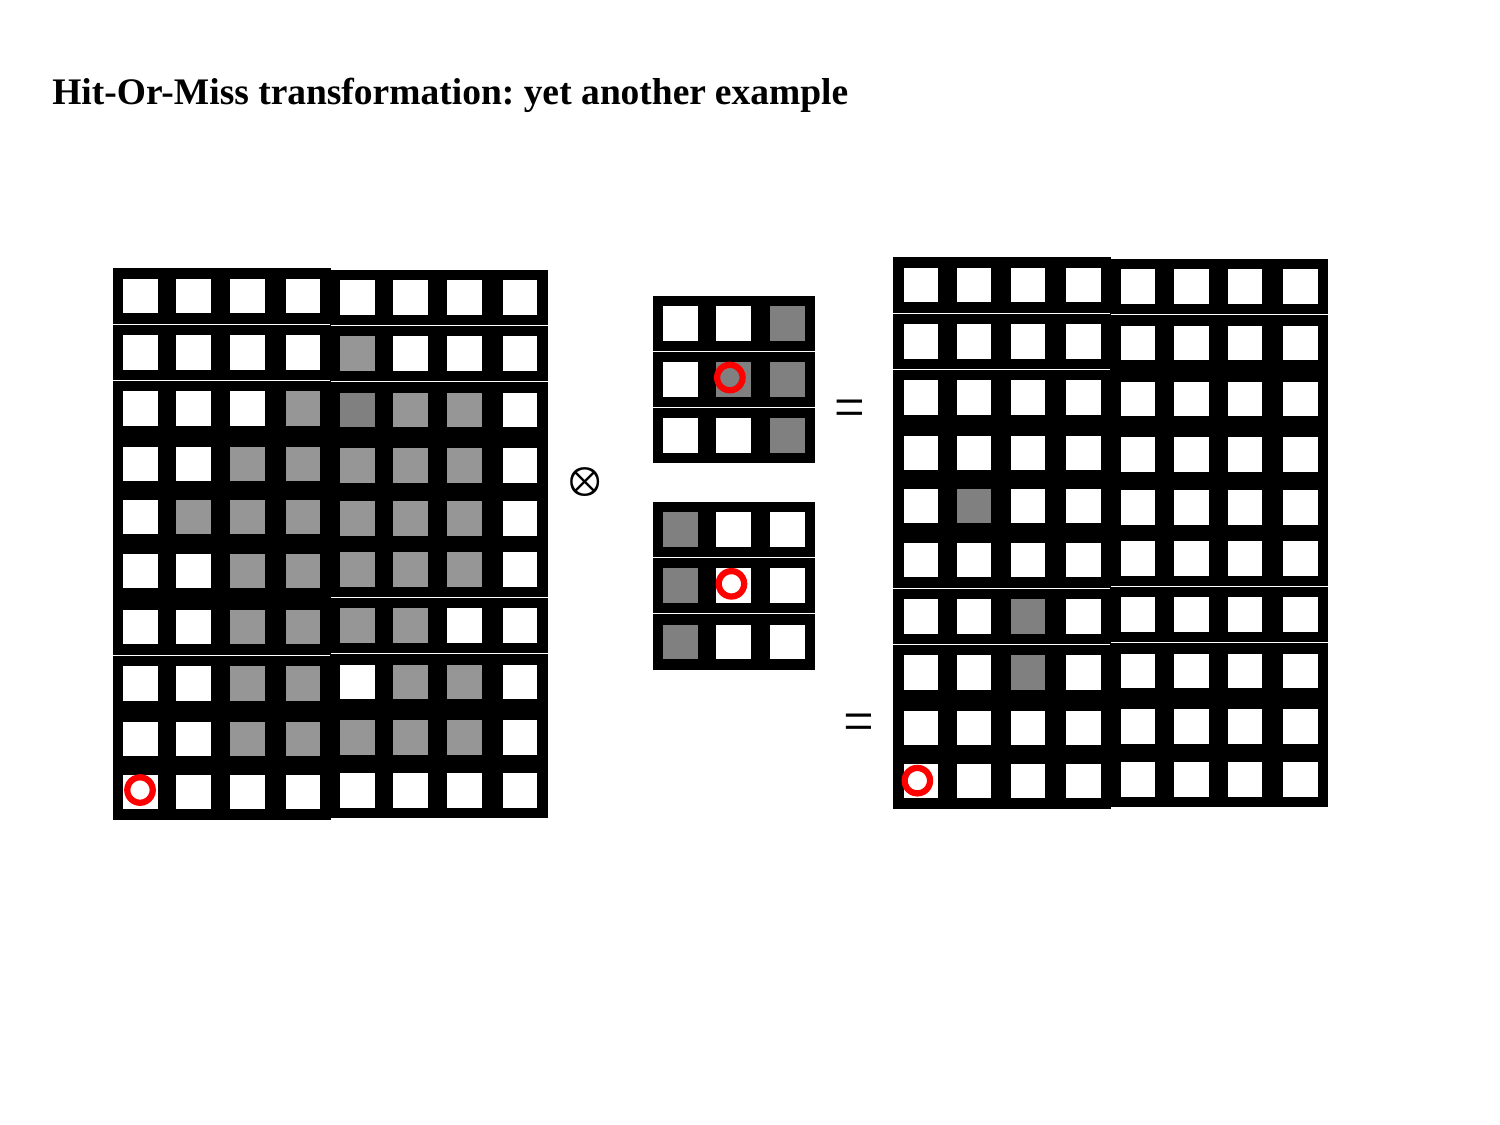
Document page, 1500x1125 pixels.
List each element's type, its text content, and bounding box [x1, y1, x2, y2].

text_box [1222, 757, 1268, 803]
text_box [442, 331, 488, 377]
text_box [1060, 650, 1106, 696]
text_box [117, 716, 163, 762]
text_box [388, 767, 434, 813]
text_box [657, 507, 703, 553]
text_box [1060, 705, 1106, 751]
text_box [710, 413, 756, 459]
text_box [1168, 535, 1214, 581]
text_box [764, 619, 810, 665]
text_box [951, 375, 997, 421]
text_box [335, 496, 381, 542]
text_box [898, 483, 944, 529]
text_box [280, 494, 326, 540]
text_box [335, 387, 381, 433]
text_box [1060, 593, 1106, 639]
text_box [442, 659, 488, 705]
text_box [117, 329, 163, 375]
text_box [388, 603, 434, 649]
text_box [764, 357, 810, 403]
text_box [225, 769, 271, 815]
text_box [904, 767, 931, 794]
text_box [1005, 705, 1051, 751]
text_box [657, 619, 703, 665]
text_box [497, 659, 543, 705]
text_box [717, 364, 743, 391]
text_box [1168, 648, 1214, 694]
text_box [442, 442, 488, 488]
text_box [1222, 648, 1268, 694]
text_box [1168, 320, 1214, 366]
text_box [388, 496, 434, 542]
text_box [1222, 432, 1268, 478]
text_box [388, 387, 434, 433]
text_box [280, 385, 326, 431]
text_box [335, 331, 381, 377]
text_box [1060, 430, 1106, 476]
text_box [442, 275, 488, 321]
text_box [764, 413, 810, 459]
text_box [280, 604, 326, 650]
text_box [388, 714, 434, 760]
text_box [1115, 432, 1161, 478]
text_box [497, 331, 543, 377]
text_box [335, 714, 381, 760]
text_box [1115, 320, 1161, 366]
text_box [1222, 592, 1268, 638]
text_box [1005, 758, 1051, 804]
text_box [225, 604, 271, 650]
text_box [497, 714, 543, 760]
text_box Hit-Or-Miss transformation: yet another example [37, 59, 1463, 165]
text_box [497, 603, 543, 649]
text_box [1168, 432, 1214, 478]
text_box [280, 769, 326, 815]
text_box [1168, 485, 1214, 531]
text_box [1115, 264, 1161, 310]
text_box [171, 716, 217, 762]
text_box [1168, 703, 1214, 749]
text_box [442, 496, 488, 542]
text_box [657, 357, 703, 403]
text_box [225, 273, 271, 319]
text_box [117, 273, 163, 319]
text_box [1005, 650, 1051, 696]
text_box [710, 507, 756, 553]
text_box [898, 650, 944, 696]
text_box [117, 604, 163, 650]
text_box [335, 659, 381, 705]
text_box [1278, 376, 1324, 422]
text_box [225, 660, 271, 706]
text_box [764, 563, 810, 609]
text_box [951, 593, 997, 639]
text_box [335, 767, 381, 813]
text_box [827, 398, 862, 427]
text_box [1222, 485, 1268, 531]
text_box [1005, 483, 1051, 529]
text_box [898, 705, 944, 751]
text_box [657, 413, 703, 459]
text_box [1115, 485, 1161, 531]
text_box [280, 660, 326, 706]
text_box [951, 705, 997, 751]
text_box [951, 262, 997, 308]
text_box [171, 548, 217, 594]
text_box [442, 603, 488, 649]
text_box [951, 430, 997, 476]
text_box [951, 537, 997, 583]
text_box [1222, 320, 1268, 366]
text_box [1060, 483, 1106, 529]
text_box [1060, 262, 1106, 308]
text_box [1115, 592, 1161, 638]
text_box [335, 603, 381, 649]
text_box [657, 300, 703, 346]
text_box [497, 496, 543, 542]
text_box [335, 275, 381, 321]
text_box [127, 777, 153, 803]
text_box [280, 329, 326, 375]
text_box [1222, 535, 1268, 581]
text_box [388, 442, 434, 488]
text_box [764, 507, 810, 553]
text_box [764, 300, 810, 346]
text_box [117, 660, 163, 706]
text_box [117, 494, 163, 540]
text_box [951, 483, 997, 529]
text_box [1278, 648, 1324, 694]
text_box [1115, 703, 1161, 749]
text_box [280, 273, 326, 319]
text_box [1278, 264, 1324, 310]
text_box [1005, 430, 1051, 476]
text_box [1060, 758, 1106, 804]
text_box [1278, 535, 1324, 581]
text_box [1278, 485, 1324, 531]
text_box [710, 300, 756, 346]
text_box [1115, 376, 1161, 422]
text_box [951, 650, 997, 696]
text_box [497, 387, 543, 433]
text_box [1115, 757, 1161, 803]
text_box [442, 546, 488, 592]
text_box [171, 385, 217, 431]
text_box [710, 563, 756, 609]
text_box [1005, 593, 1051, 639]
text_box [280, 716, 326, 762]
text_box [562, 456, 607, 504]
text_box [1278, 432, 1324, 478]
text_box [225, 385, 271, 431]
text_box [1168, 592, 1214, 638]
text_box [1115, 535, 1161, 581]
text_box [1278, 320, 1324, 366]
text_box [951, 758, 997, 804]
text_box [1005, 318, 1051, 364]
text_box [497, 546, 543, 592]
text_box [657, 563, 703, 609]
text_box [1222, 264, 1268, 310]
text_box [171, 441, 217, 487]
text_box [710, 619, 756, 665]
text_box [171, 769, 217, 815]
text_box [898, 758, 944, 804]
text_box [898, 430, 944, 476]
text_box [225, 329, 271, 375]
text_box [710, 357, 756, 403]
text_box [497, 442, 543, 488]
text_box [1060, 318, 1106, 364]
text_box [335, 546, 381, 592]
text_box [335, 442, 381, 488]
text_box [1005, 375, 1051, 421]
text_box [1060, 537, 1106, 583]
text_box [836, 713, 871, 741]
text_box [388, 331, 434, 377]
text_box [1222, 703, 1268, 749]
text_box [225, 548, 271, 594]
text_box [1005, 262, 1051, 308]
text_box [225, 716, 271, 762]
text_box [171, 273, 217, 319]
text_box [442, 387, 488, 433]
text_box [1168, 757, 1214, 803]
text_box [898, 375, 944, 421]
text_box [442, 767, 488, 813]
text_box [1278, 703, 1324, 749]
text_box [117, 548, 163, 594]
text_box [1222, 376, 1268, 422]
text_box [171, 660, 217, 706]
text_box [1278, 592, 1324, 638]
text_box [388, 659, 434, 705]
text_box [117, 385, 163, 431]
text_box [951, 318, 997, 364]
text_box [1005, 537, 1051, 583]
text_box [225, 494, 271, 540]
text_box [1278, 757, 1324, 803]
text_box [1060, 375, 1106, 421]
text_box [898, 593, 944, 639]
text_box [117, 769, 163, 815]
text_box [442, 714, 488, 760]
text_box [225, 441, 271, 487]
text_box [1168, 376, 1214, 422]
text_box [388, 275, 434, 321]
text_box [898, 318, 944, 364]
text_box [1168, 264, 1214, 310]
text_box [280, 548, 326, 594]
text_box [898, 537, 944, 583]
text_box [280, 441, 326, 487]
text_box [497, 767, 543, 813]
text_box [388, 546, 434, 592]
text_box [718, 571, 745, 597]
text_box [898, 262, 944, 308]
text_box [171, 494, 217, 540]
text_box [117, 441, 163, 487]
text_box [171, 329, 217, 375]
text_box [1115, 648, 1161, 694]
text_box [171, 604, 217, 650]
text_box [497, 275, 543, 321]
